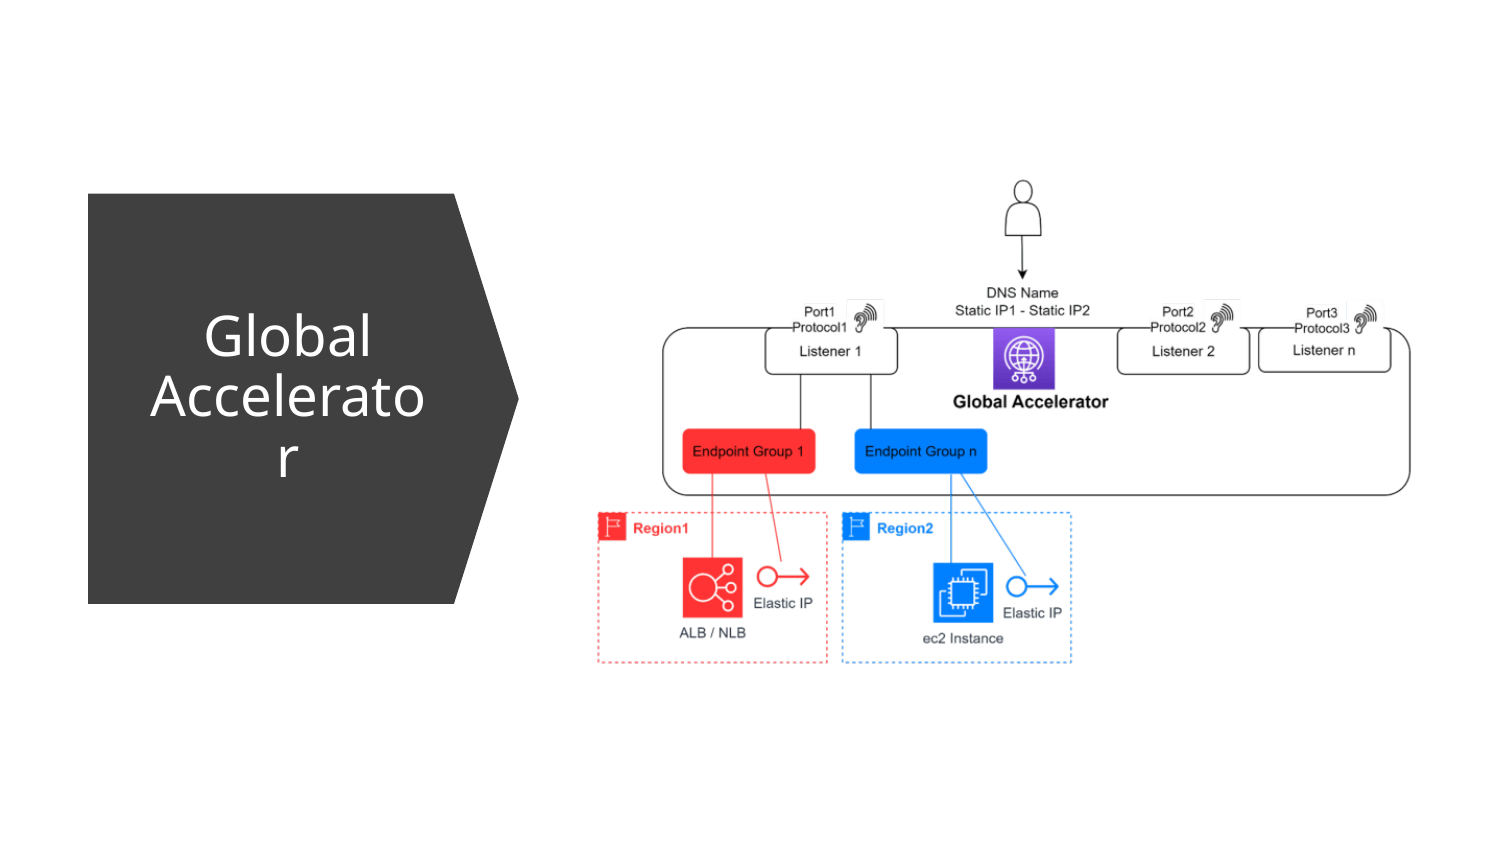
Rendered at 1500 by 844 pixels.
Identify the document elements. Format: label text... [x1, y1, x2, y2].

title Global Accelerator [126, 242, 450, 556]
text_box [87, 192, 520, 605]
picture [587, 169, 1422, 674]
